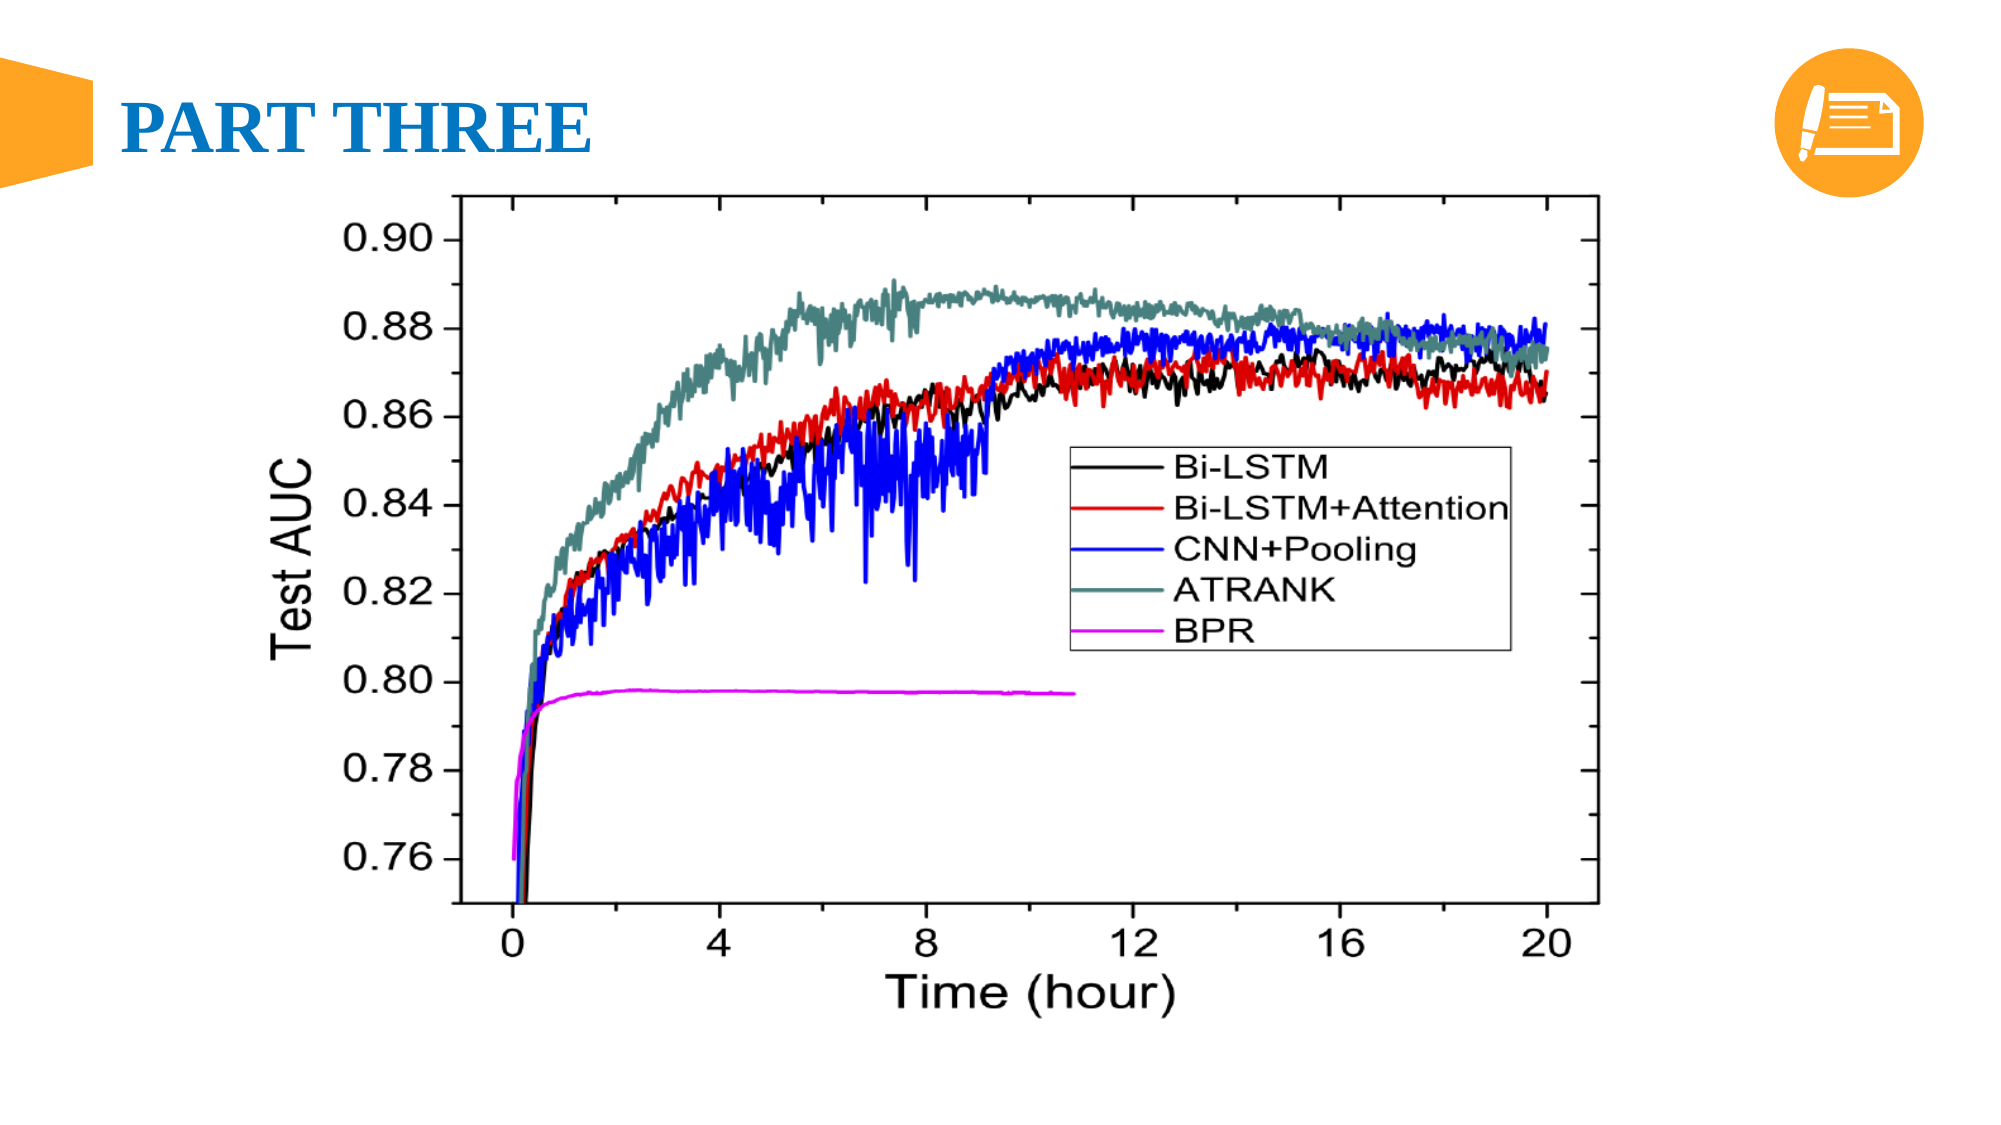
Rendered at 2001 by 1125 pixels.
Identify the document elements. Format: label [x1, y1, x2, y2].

picture [225, 186, 1615, 1021]
